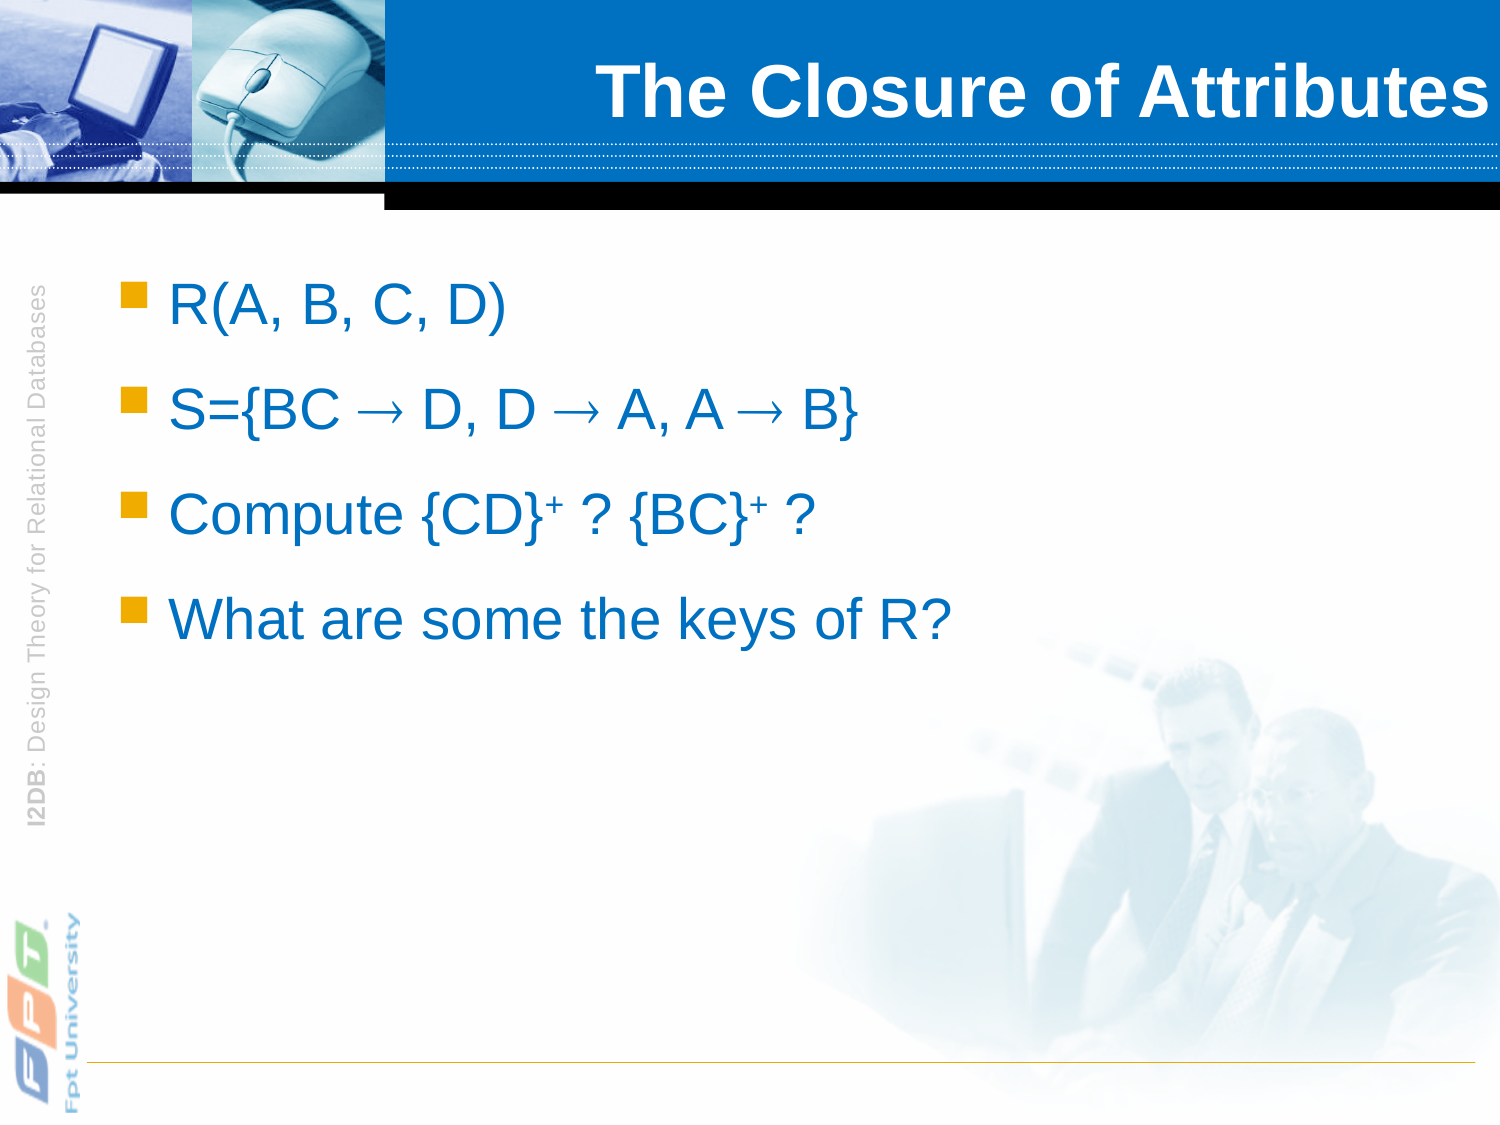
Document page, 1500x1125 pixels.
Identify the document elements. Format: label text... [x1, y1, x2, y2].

picture [0, 194, 1500, 1125]
list R(A, B, C, D) S={BC  D, D  A, A  B} Compute {CD}+ ? {BC}+ ? What are some the keys of R? [87, 216, 1475, 1050]
title The Closure of Attributes [387, 0, 1500, 175]
picture [0, 0, 385, 181]
table_cell 2.40 [8, 913, 80, 1112]
